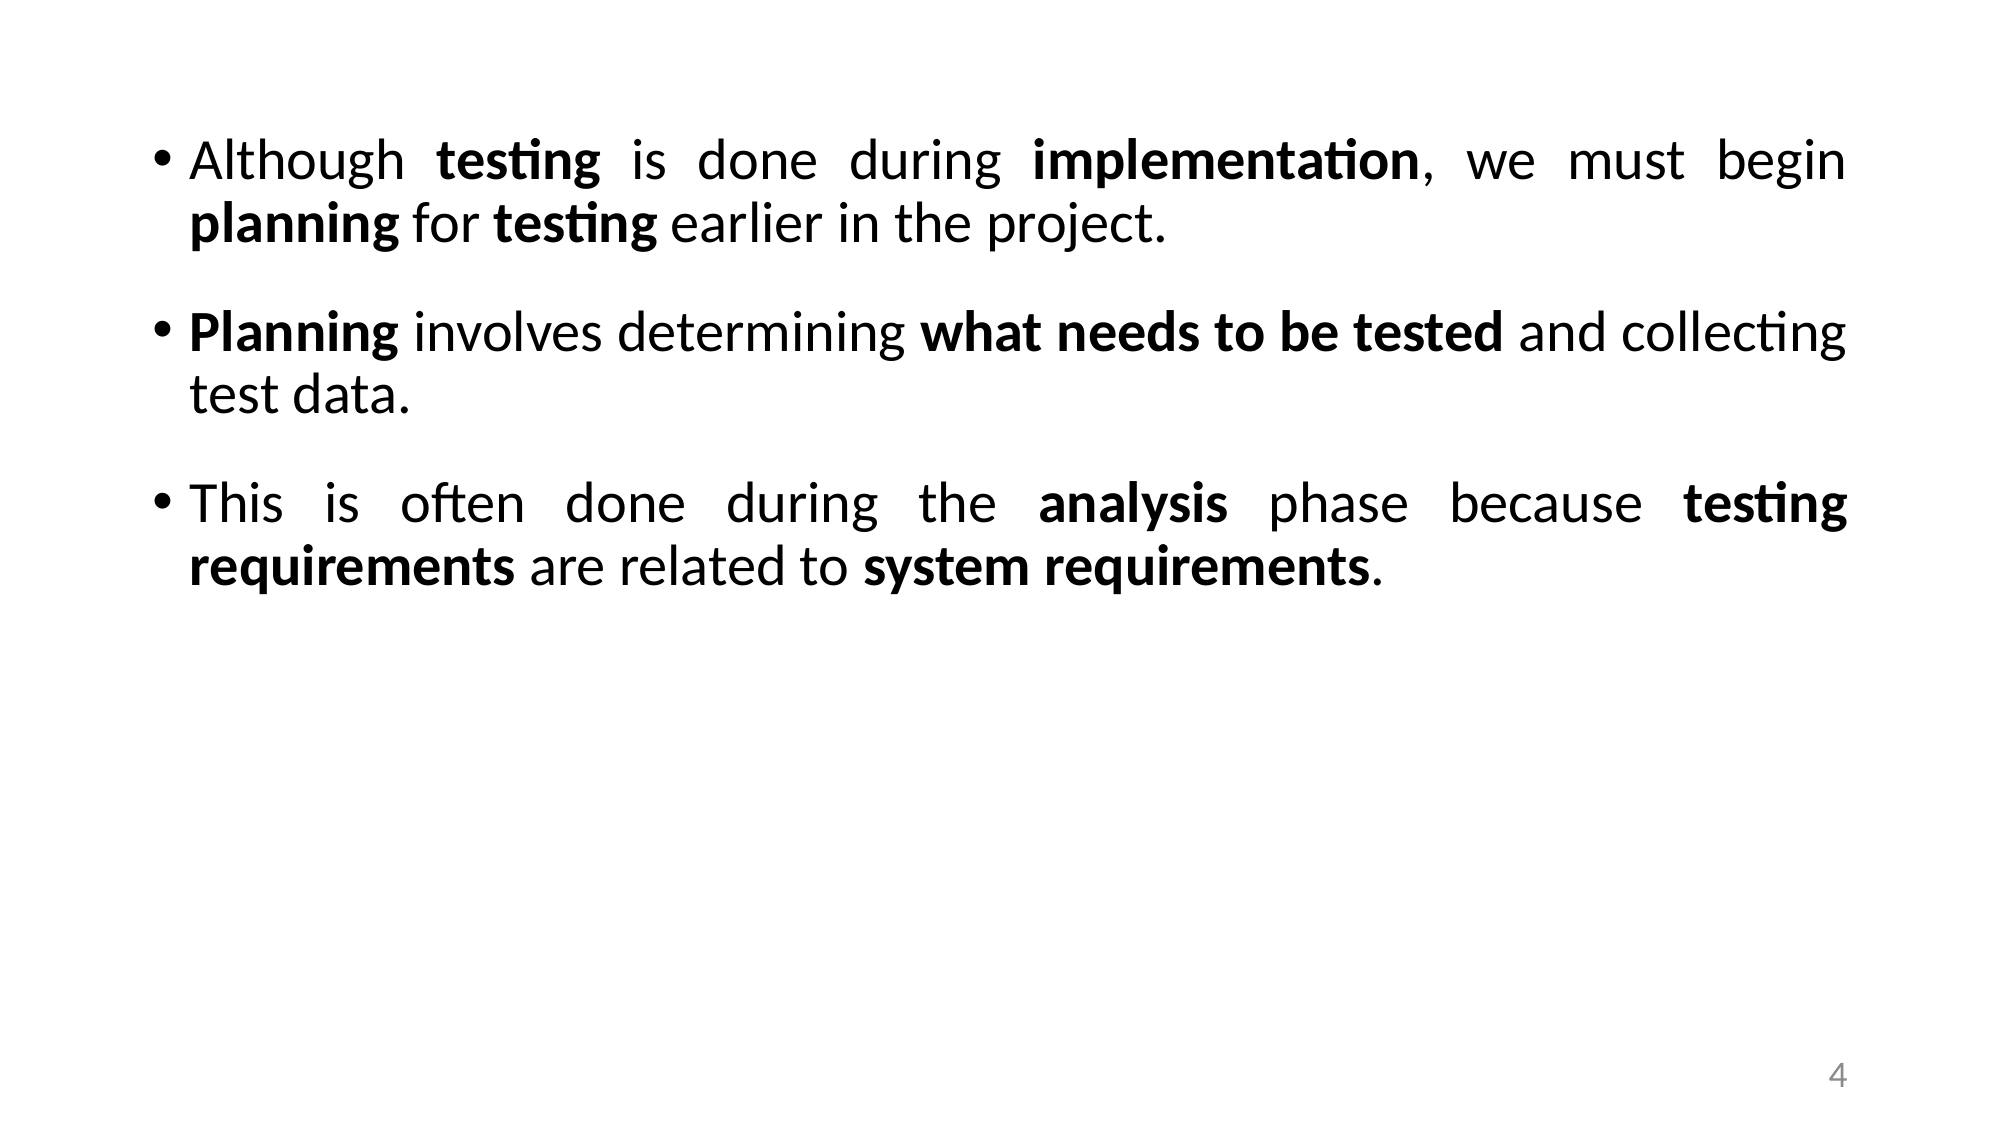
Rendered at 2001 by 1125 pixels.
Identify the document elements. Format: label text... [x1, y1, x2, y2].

slide_number 4 [1412, 1042, 1863, 1103]
list Although testing is done during implementation, we must begin planning for testing earlier in the project. Planning involves determining what needs to be tested and collecting test data. This is often done during the analysis phase because testing requirements are related to system requirements. [137, 121, 1863, 1022]
